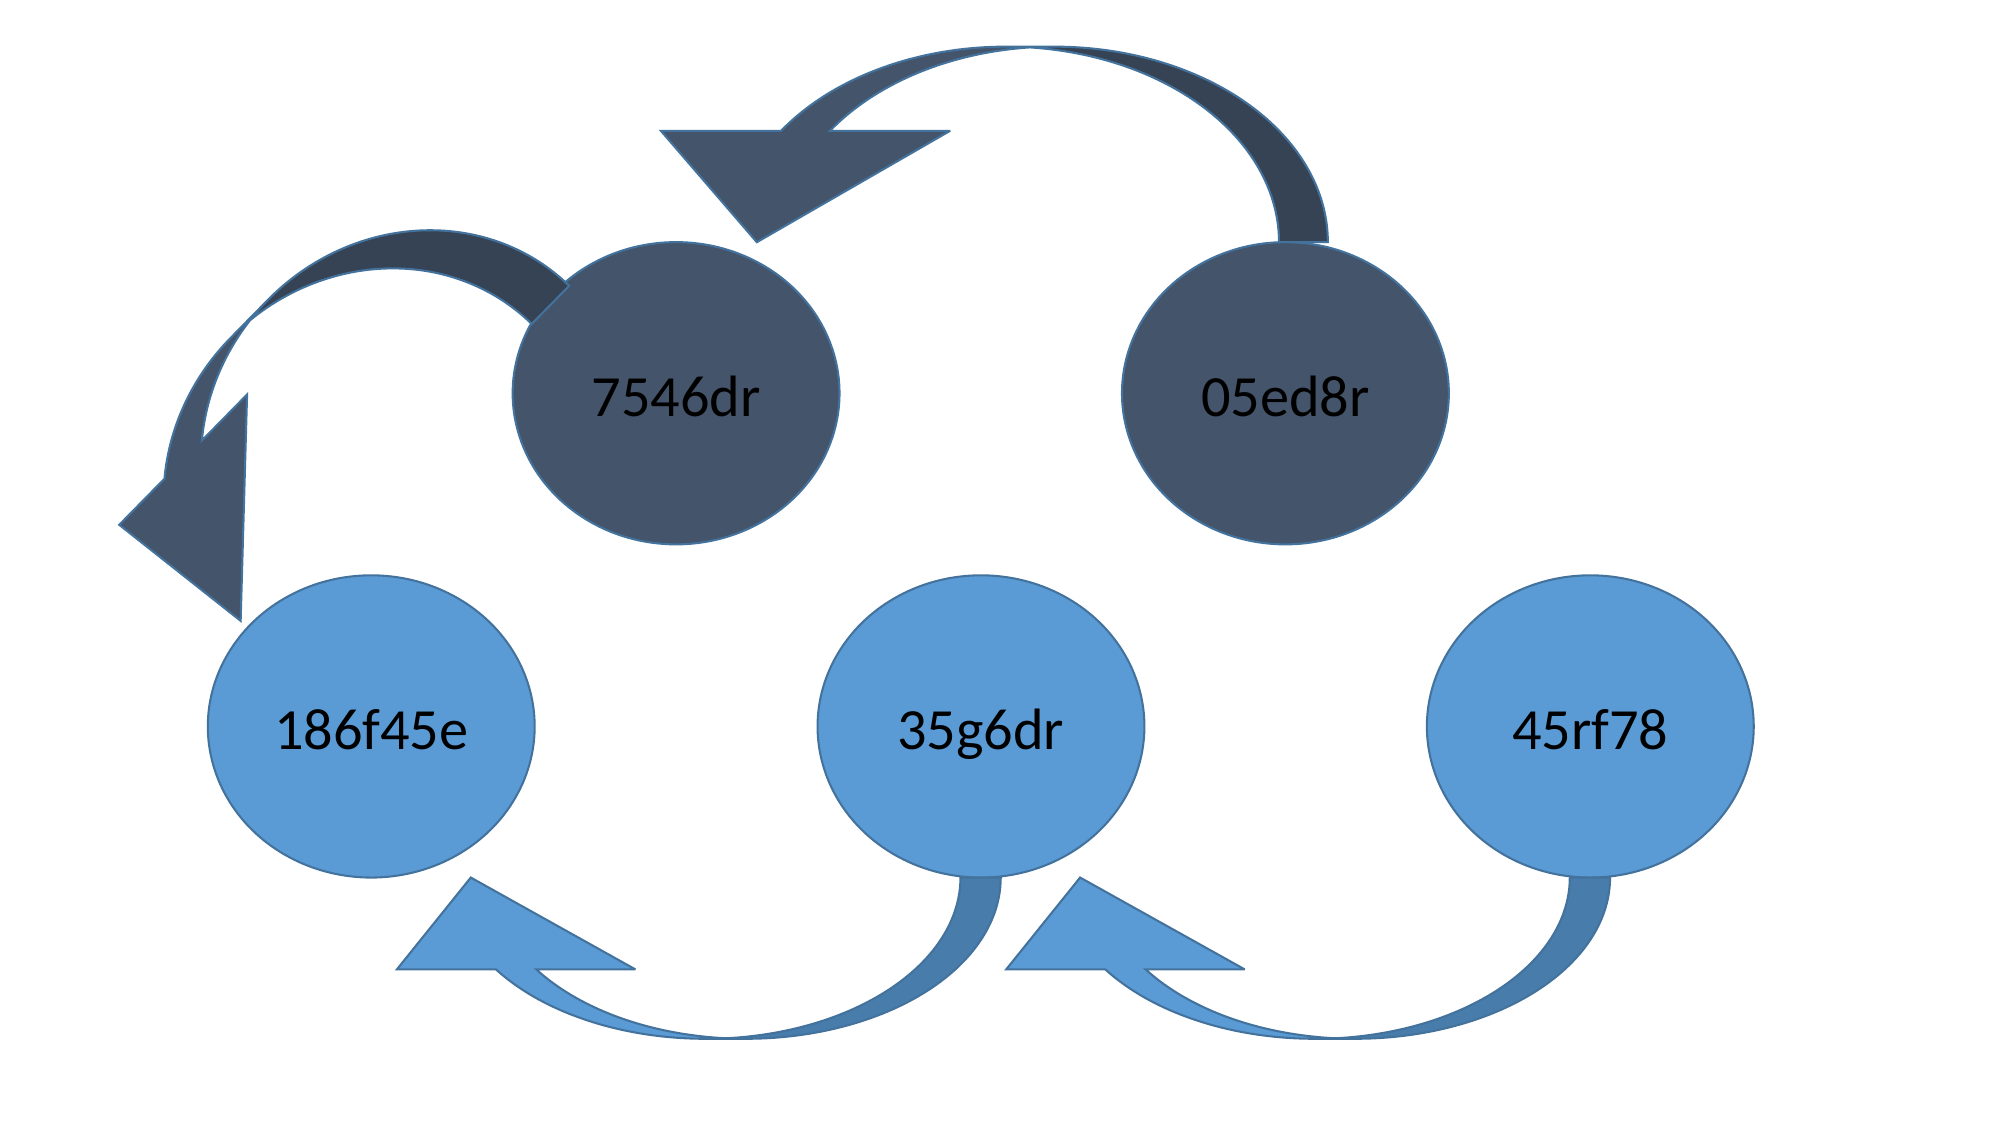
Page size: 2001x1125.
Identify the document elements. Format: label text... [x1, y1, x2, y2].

text_box 45rf78 [1425, 574, 1755, 878]
text_box [1004, 876, 1612, 1040]
text_box [658, 45, 1329, 244]
text_box 7546dr [511, 241, 841, 546]
text_box 35g6dr [816, 574, 1146, 878]
text_box [394, 876, 1002, 1040]
text_box [117, 229, 571, 623]
text_box 186f45e [206, 574, 536, 879]
text_box 05ed8r [1120, 241, 1450, 546]
